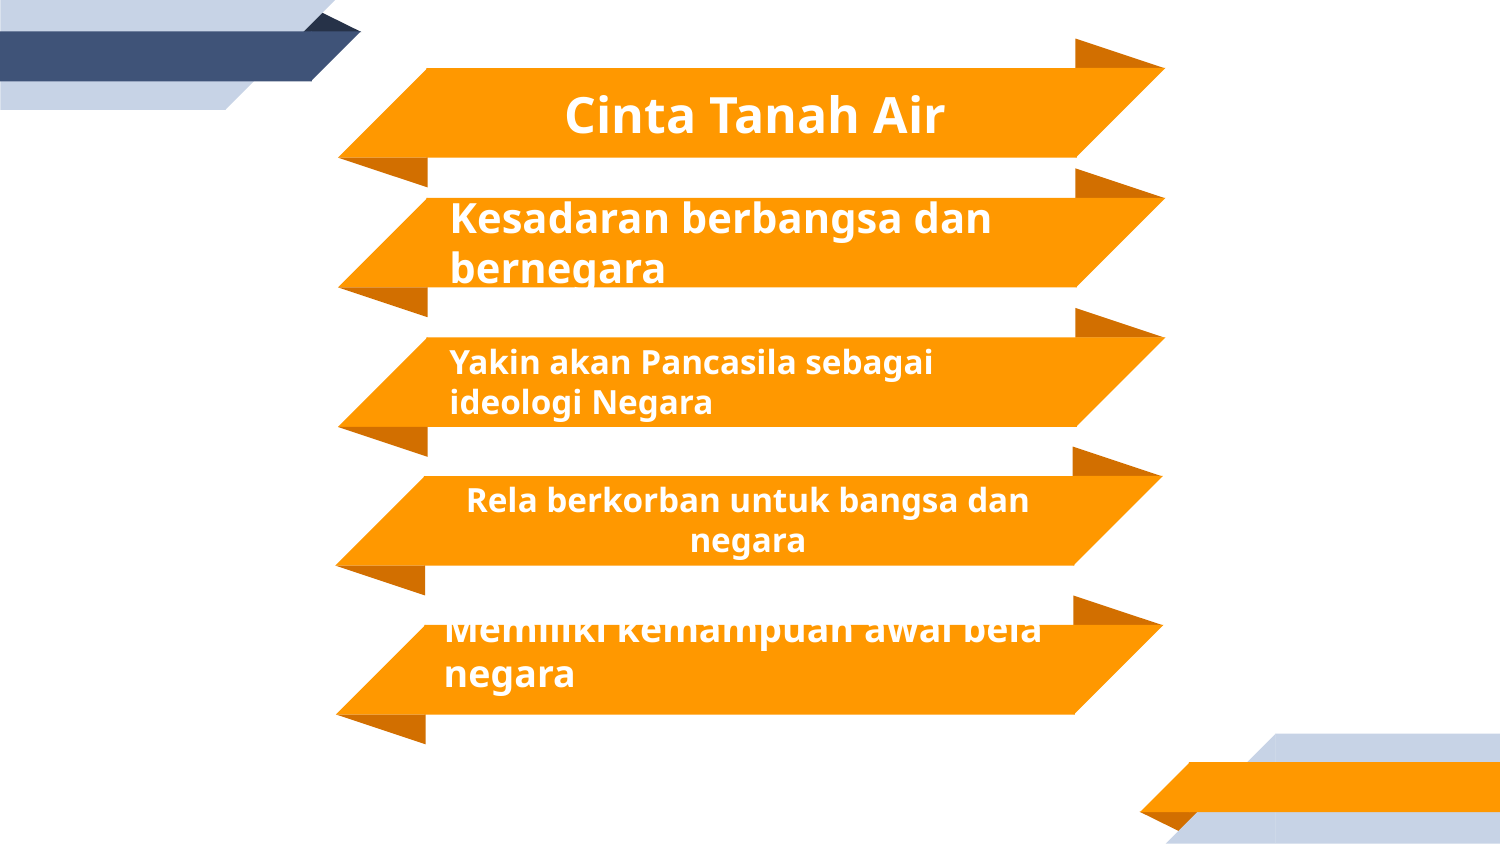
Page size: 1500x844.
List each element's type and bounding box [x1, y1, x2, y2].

text_box [335, 604, 1164, 745]
text_box [337, 38, 1166, 167]
text_box [335, 446, 1163, 596]
text_box [337, 168, 1166, 318]
text_box [337, 325, 1166, 447]
